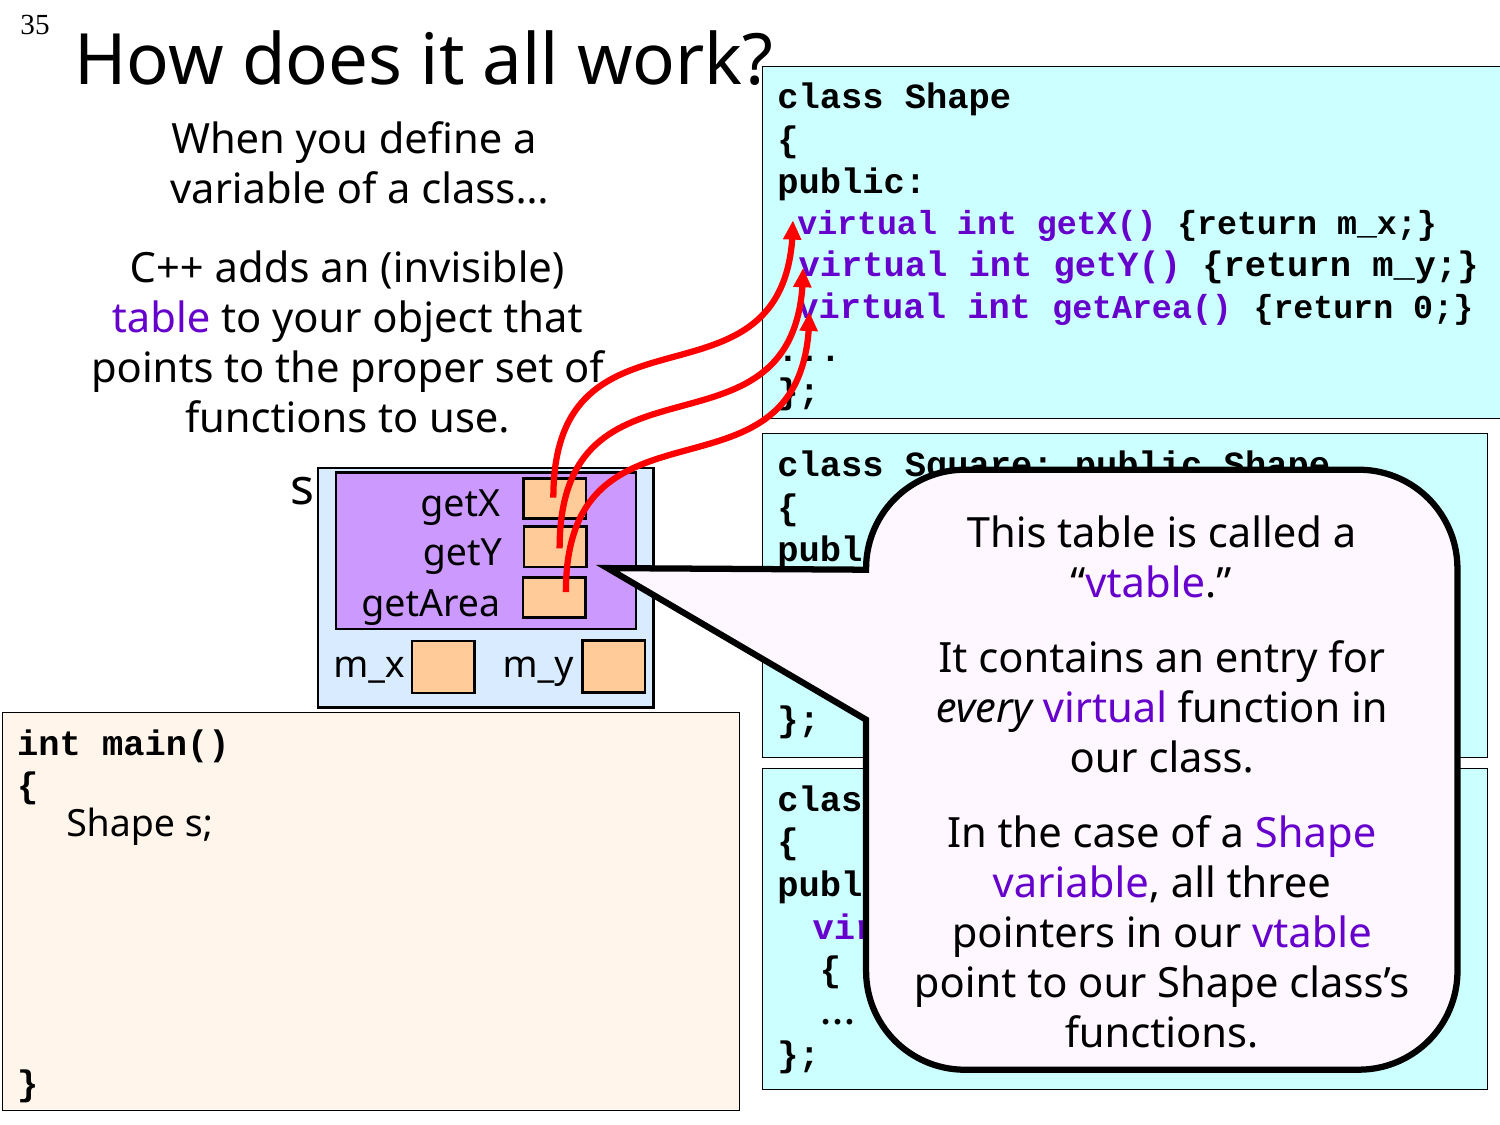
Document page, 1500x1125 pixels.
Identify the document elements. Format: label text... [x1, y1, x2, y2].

text_box Shape s; [51, 791, 228, 852]
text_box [762, 768, 1500, 1090]
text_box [275, 446, 654, 708]
title How does it all work? [0, 0, 1062, 150]
text_box This table is called a “vtable.” It contains an entry for every virtual function in our class. In the case of a Shape variable, all three pointers in our vtable point to our Shape class’s functions. [665, 602, 757, 656]
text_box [762, 433, 1500, 758]
text_box class Shape { public: virtual int getX() {return m_x;} virtual int getY() {return m_y;} virtual int getArea() {return 0;} ... }; [762, 66, 1500, 419]
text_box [559, 268, 804, 549]
text_box C++ adds an (invisible) table to your object that points to the proper set of functions to use. [73, 233, 548, 449]
text_box int main() { } [2, 712, 740, 1110]
text_box [798, 183, 842, 258]
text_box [553, 220, 794, 498]
text_box When you define a variable of a class… [38, 104, 680, 220]
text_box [335, 471, 637, 632]
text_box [565, 311, 810, 593]
text_box [804, 228, 847, 304]
